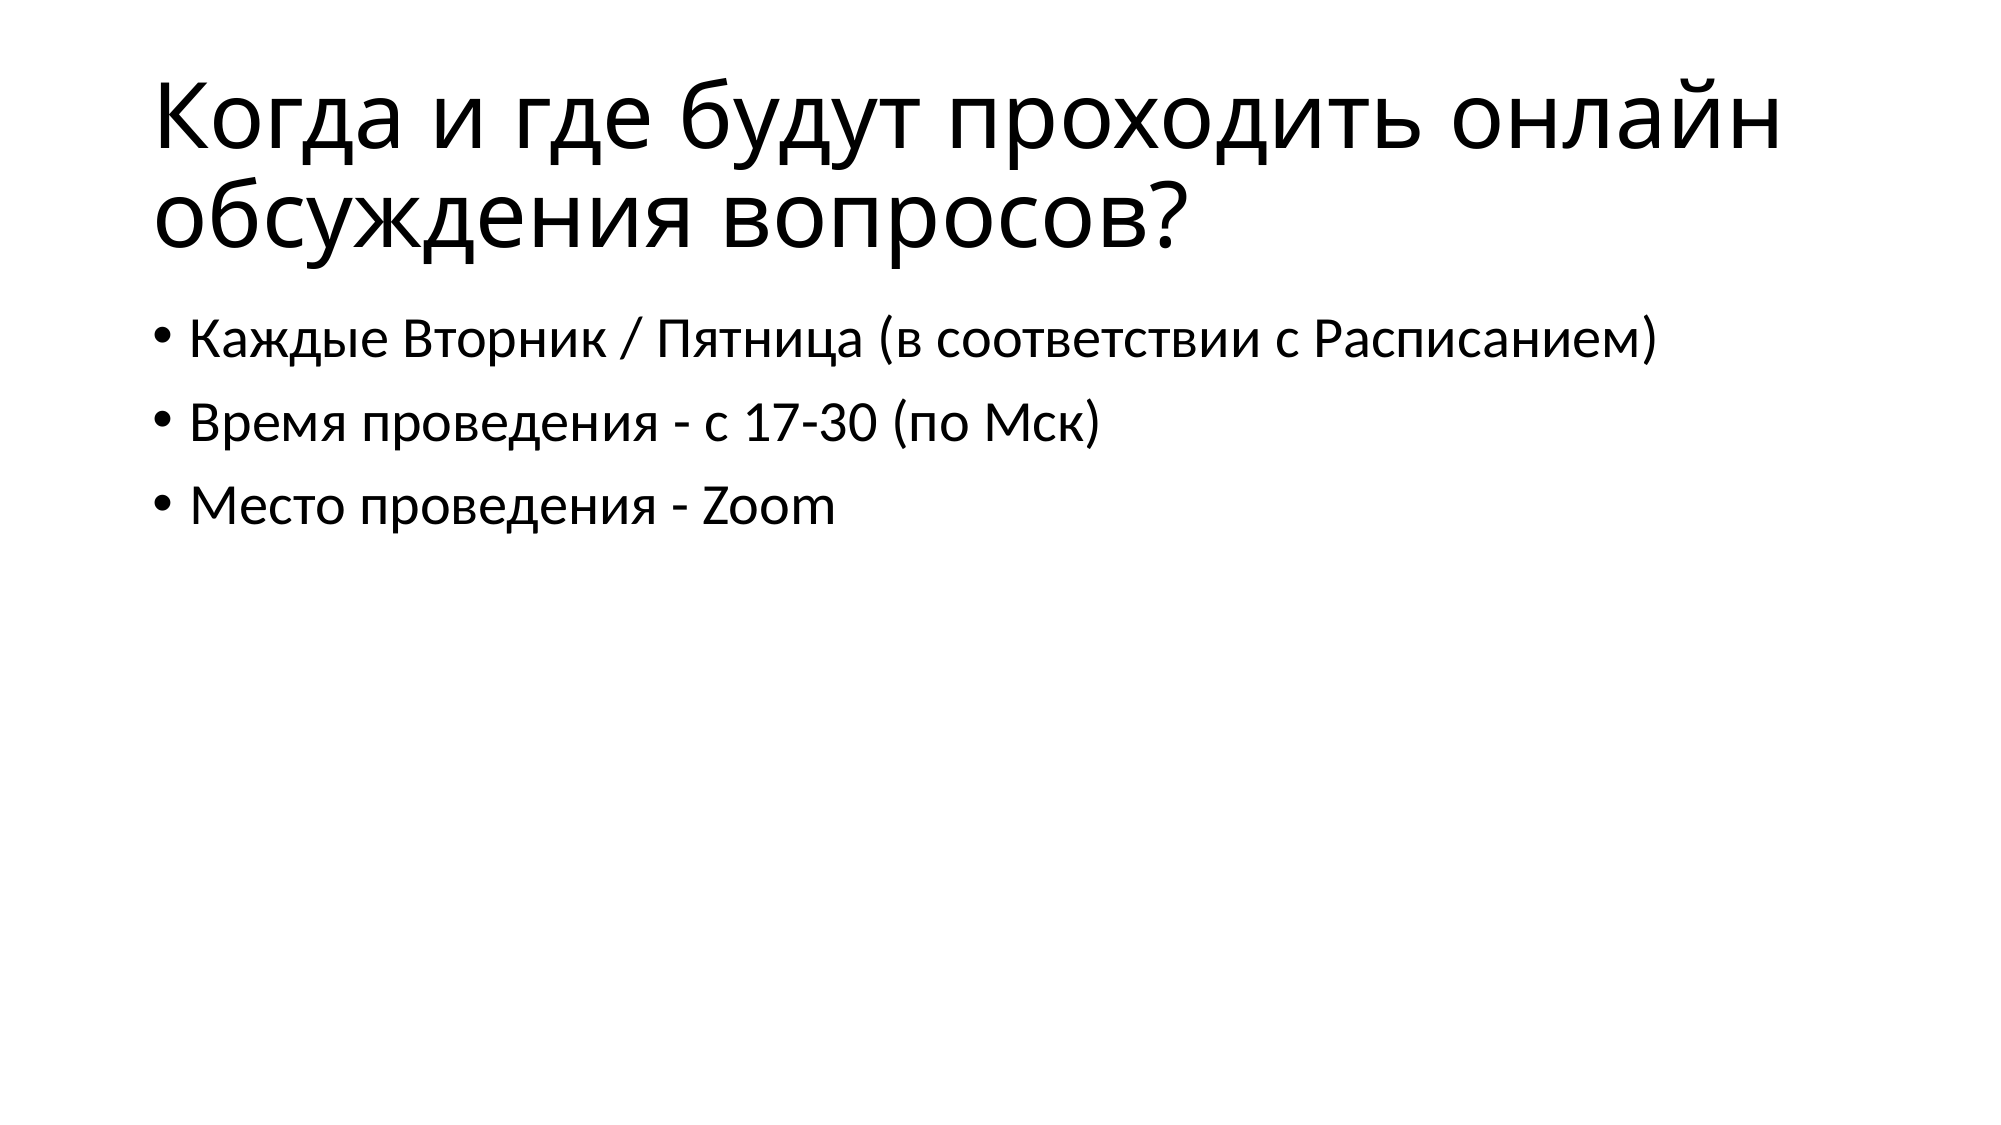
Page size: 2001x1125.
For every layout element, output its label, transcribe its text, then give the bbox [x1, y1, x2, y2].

list Каждые Вторник / Пятница (в соответствии с Расписанием) Время проведения - с 17-30 (по Мск) Место проведения - Zoom [137, 299, 1863, 1014]
title Когда и где будут проходить онлайн обсуждения вопросов? [137, 59, 1863, 278]
